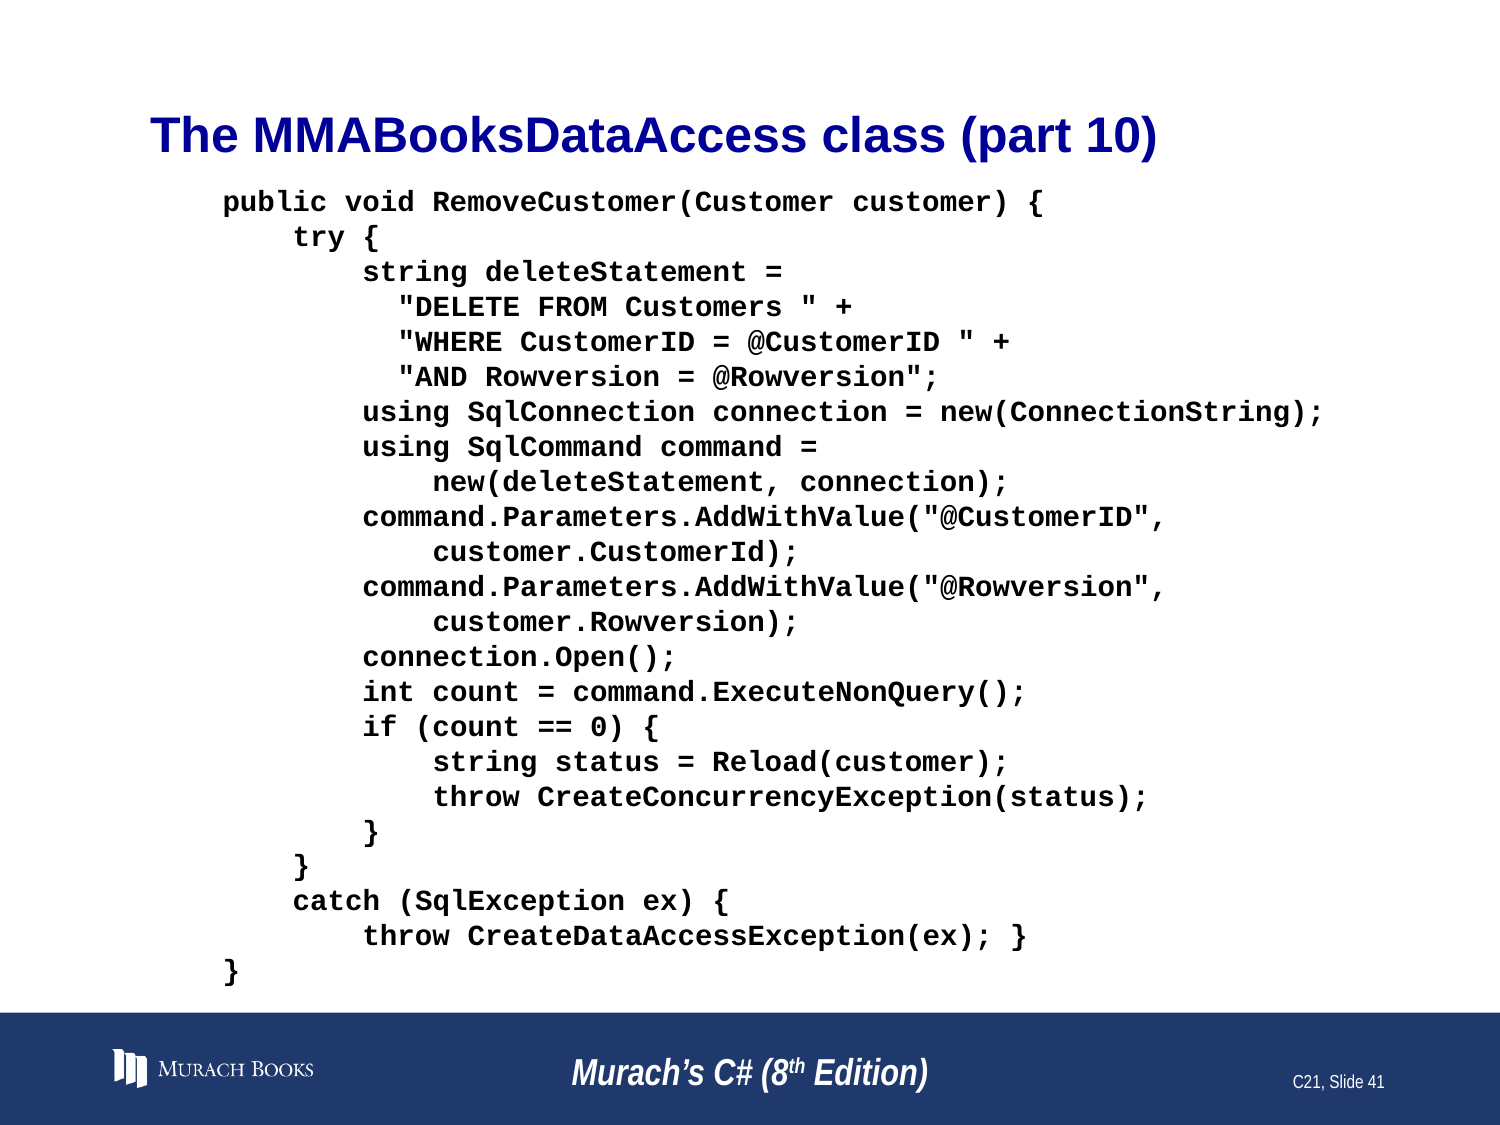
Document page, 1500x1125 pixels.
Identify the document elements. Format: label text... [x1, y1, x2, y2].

title The MMABooksDataAccess class (part 10) [150, 102, 1350, 164]
list public void RemoveCustomer(Customer customer) { try { string deleteStatement = "DELETE FROM Customers " + "WHERE CustomerID = @CustomerID " + "AND Rowversion = @Rowversion"; using SqlConnection connection = new(ConnectionString); using SqlCommand command = new(deleteStatement, connection); command.Parameters.AddWithValue("@CustomerID", customer.CustomerId); command.Parameters.AddWithValue("@Rowversion", customer.Rowversion); connection.Open(); int count = command.ExecuteNonQuery(); if (count == 0) { string status = Reload(customer); throw CreateConcurrencyException(status); } } catch (SqlException ex) { throw CreateDataAccessException(ex); } } [137, 174, 1350, 1000]
footer [12, 1025, 450, 1100]
slide_number Murach’s C# (8th Edition) [450, 1025, 1050, 1100]
slide_number C21, Slide 41 [1087, 1025, 1400, 1100]
